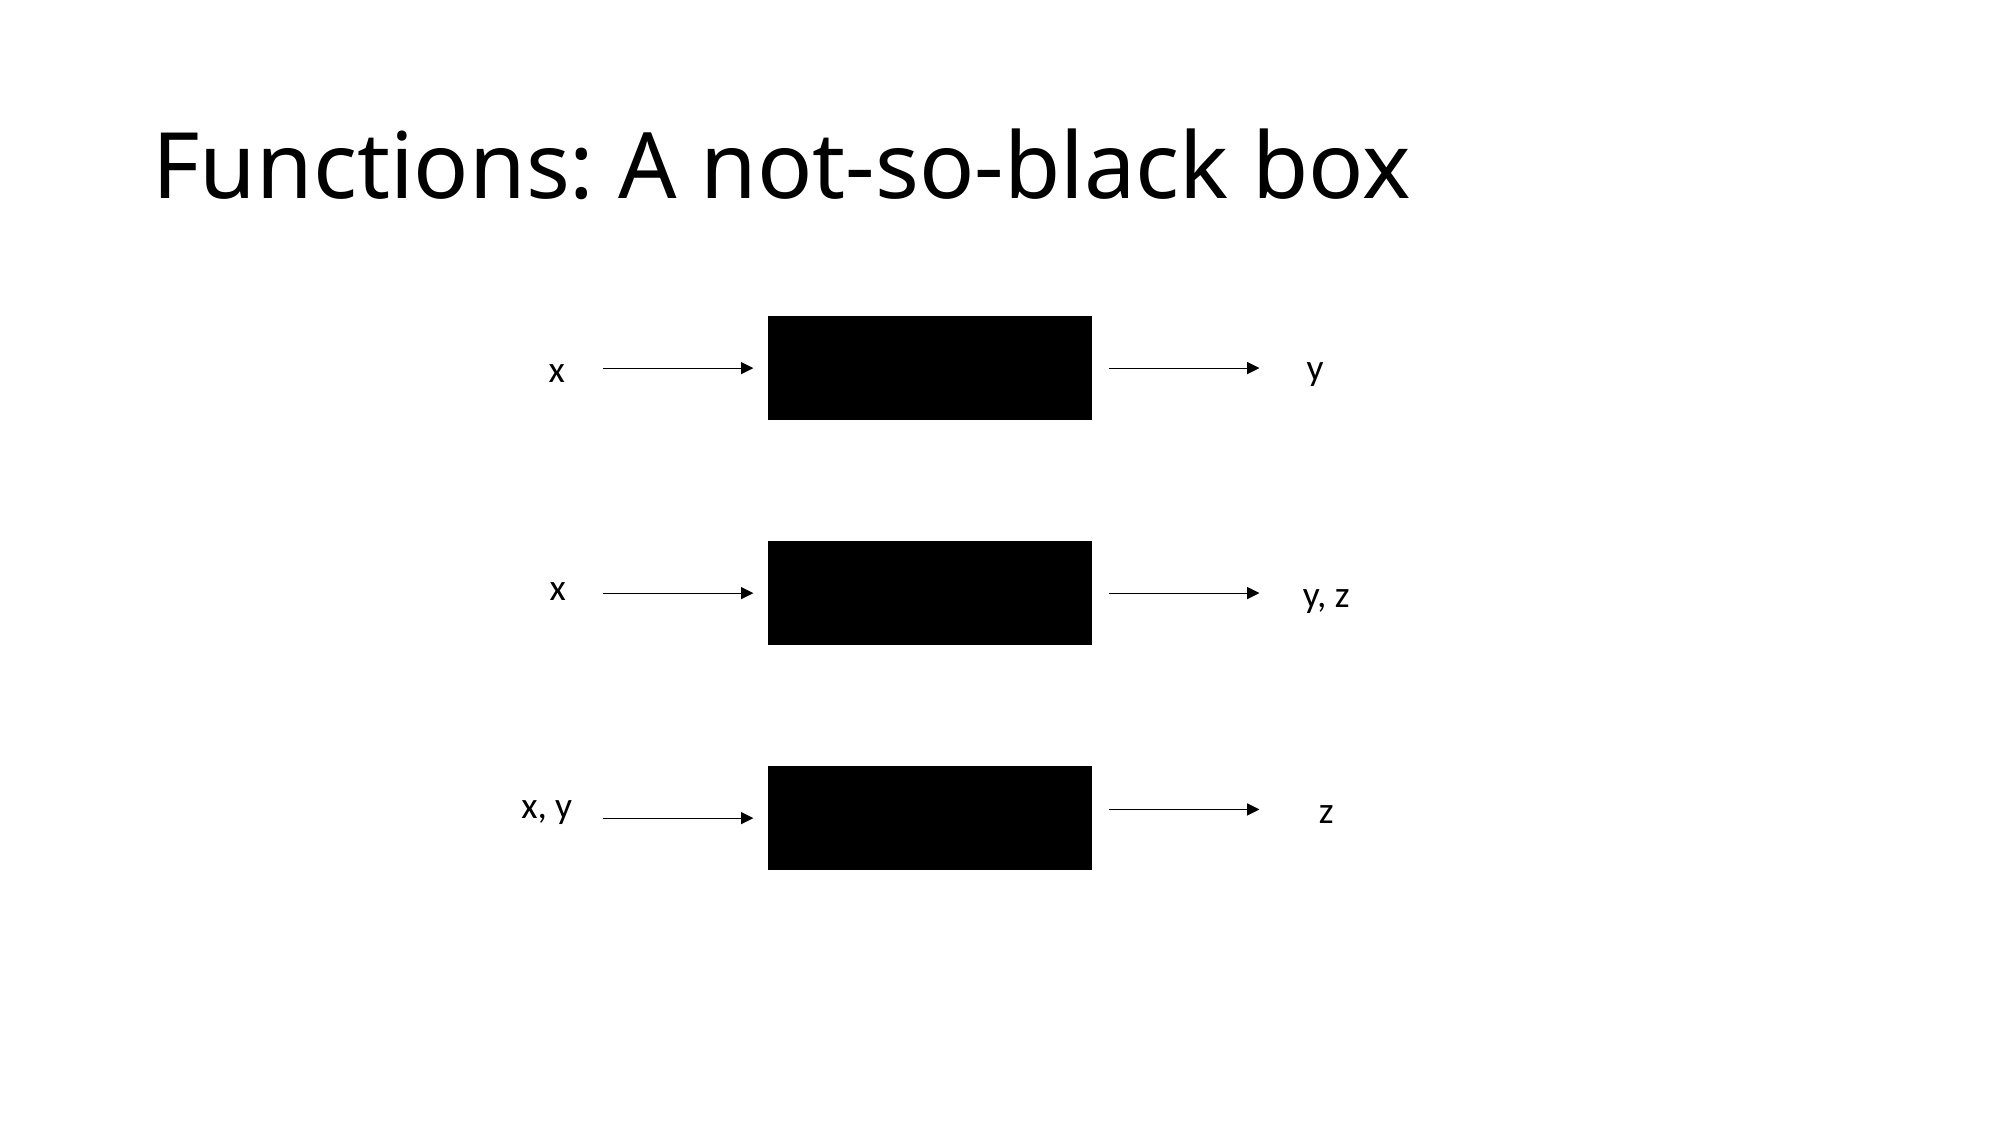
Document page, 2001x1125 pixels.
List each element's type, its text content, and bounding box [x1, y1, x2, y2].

text_box x [533, 337, 580, 398]
text_box [768, 766, 1092, 870]
title Functions: A not-so-black box [137, 59, 1863, 278]
text_box x [534, 555, 581, 616]
text_box [768, 316, 1092, 420]
text_box y [1291, 335, 1339, 395]
text_box [768, 541, 1092, 645]
text_box y, z [1288, 562, 1365, 623]
text_box x, y [506, 774, 588, 834]
text_box z [1304, 779, 1349, 839]
